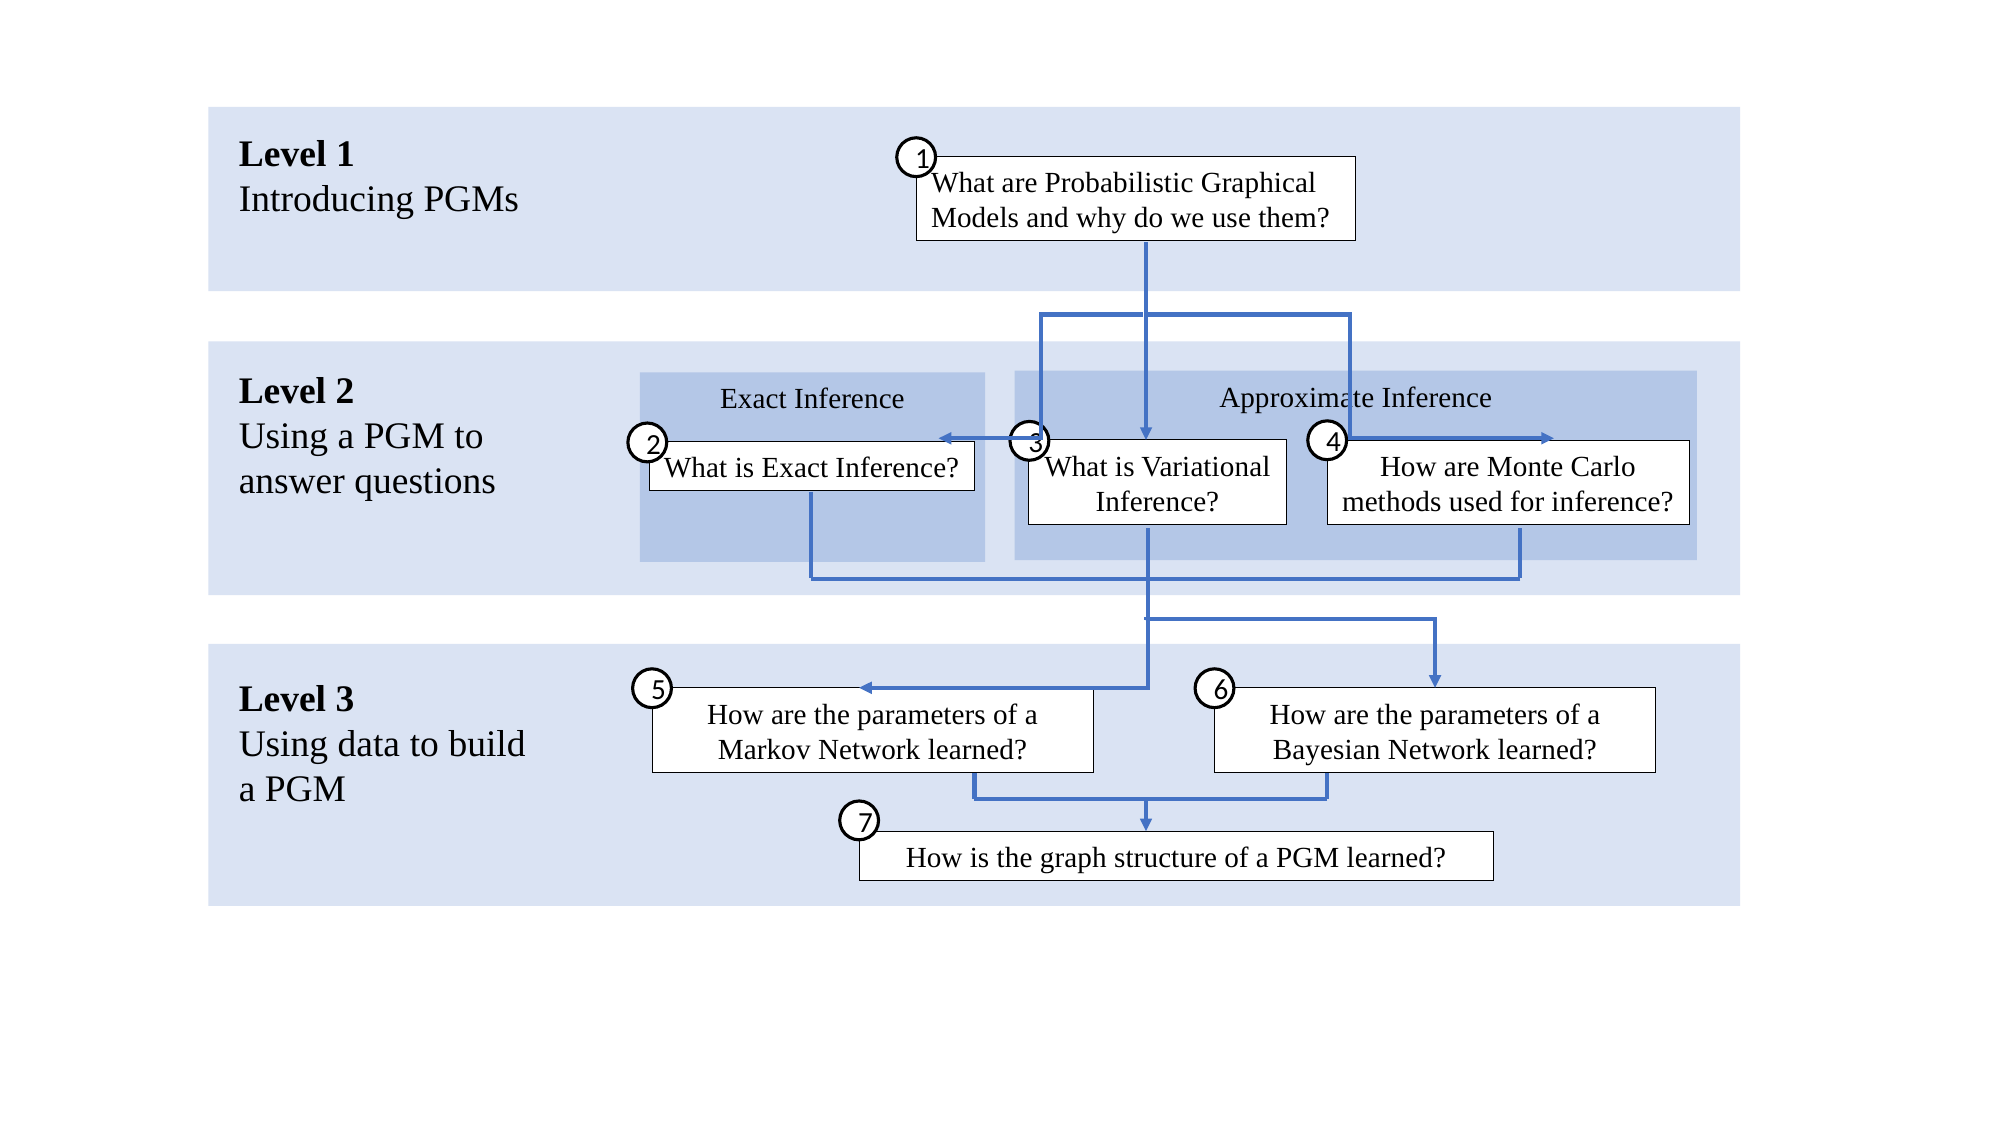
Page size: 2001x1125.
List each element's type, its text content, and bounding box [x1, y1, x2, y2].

text_box Level 2 Using a PGM to answer questions [224, 358, 604, 509]
text_box 5 [631, 667, 673, 709]
text_box How are Monte Carlo methods used for inference? [1327, 440, 1690, 525]
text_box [1149, 619, 1436, 688]
text_box Level 3 Using data to build a PGM [224, 667, 552, 817]
text_box Exact Inference [639, 372, 942, 441]
text_box 2 [626, 421, 668, 463]
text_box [938, 314, 1144, 439]
text_box 7 [838, 799, 880, 841]
text_box Exact Inference [813, 440, 986, 562]
text_box 6 [1194, 688, 1235, 709]
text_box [1146, 314, 1554, 439]
text_box What is Variational Inference? [1028, 439, 1287, 525]
text_box 1 [895, 136, 937, 178]
text_box [207, 106, 1741, 292]
text_box 4 [1306, 439, 1348, 461]
text_box How is the graph structure of a PGM learned? [859, 831, 1494, 881]
text_box [207, 340, 1146, 596]
text_box Level 1 Introducing PGMs [224, 121, 679, 227]
text_box What are Probabilistic Graphical Models and why do we use them? [916, 156, 1356, 241]
text_box What is Exact Inference? [649, 441, 975, 491]
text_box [859, 619, 1149, 688]
text_box [1150, 340, 1741, 596]
text_box 3 [1008, 439, 1050, 462]
text_box Exact Inference [639, 462, 810, 562]
text_box How are the parameters of a Markov Network learned? [652, 687, 1094, 773]
text_box Approximate Inference [1014, 370, 1697, 561]
text_box How are the parameters of a Bayesian Network learned? [1214, 687, 1656, 773]
text_box [207, 643, 1741, 907]
